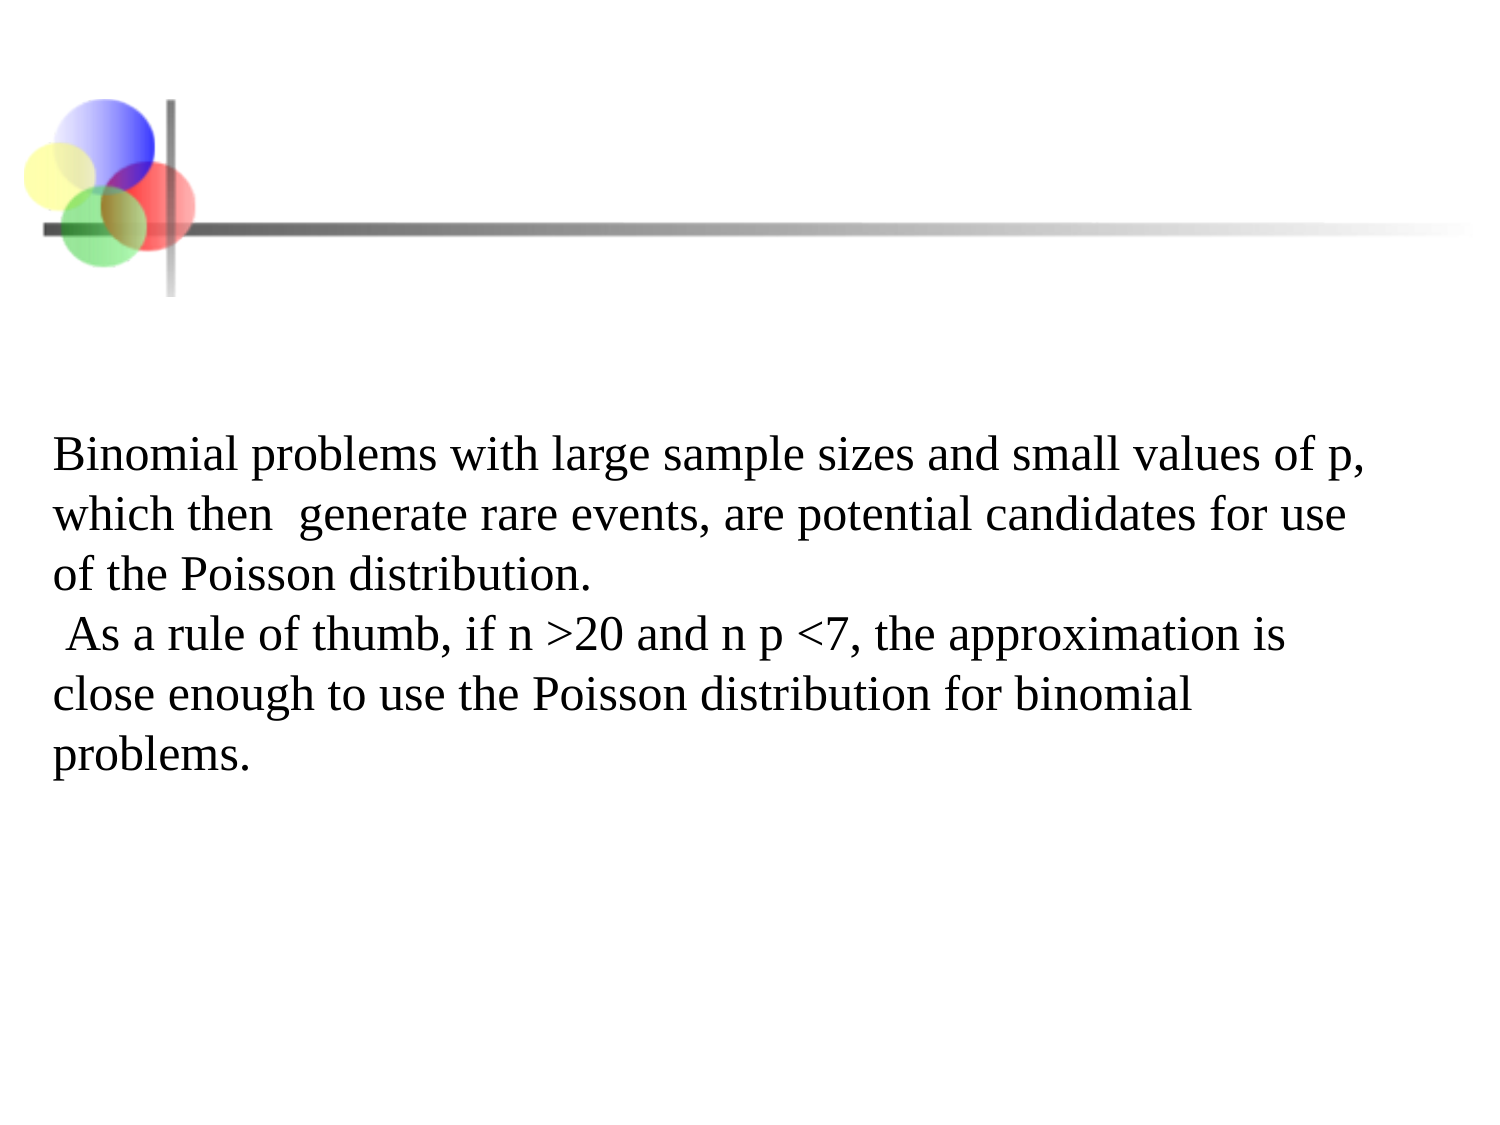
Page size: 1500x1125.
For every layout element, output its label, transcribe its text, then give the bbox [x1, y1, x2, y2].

text_box Binomial problems with large sample sizes and small values of p, which then generate rare events, are potential candidates for use of the Poisson distribution. As a rule of thumb, if n >20 and n p <7, the approximation is close enough to use the Poisson distribution for binomial problems. [37, 412, 1388, 792]
picture [24, 99, 1475, 297]
